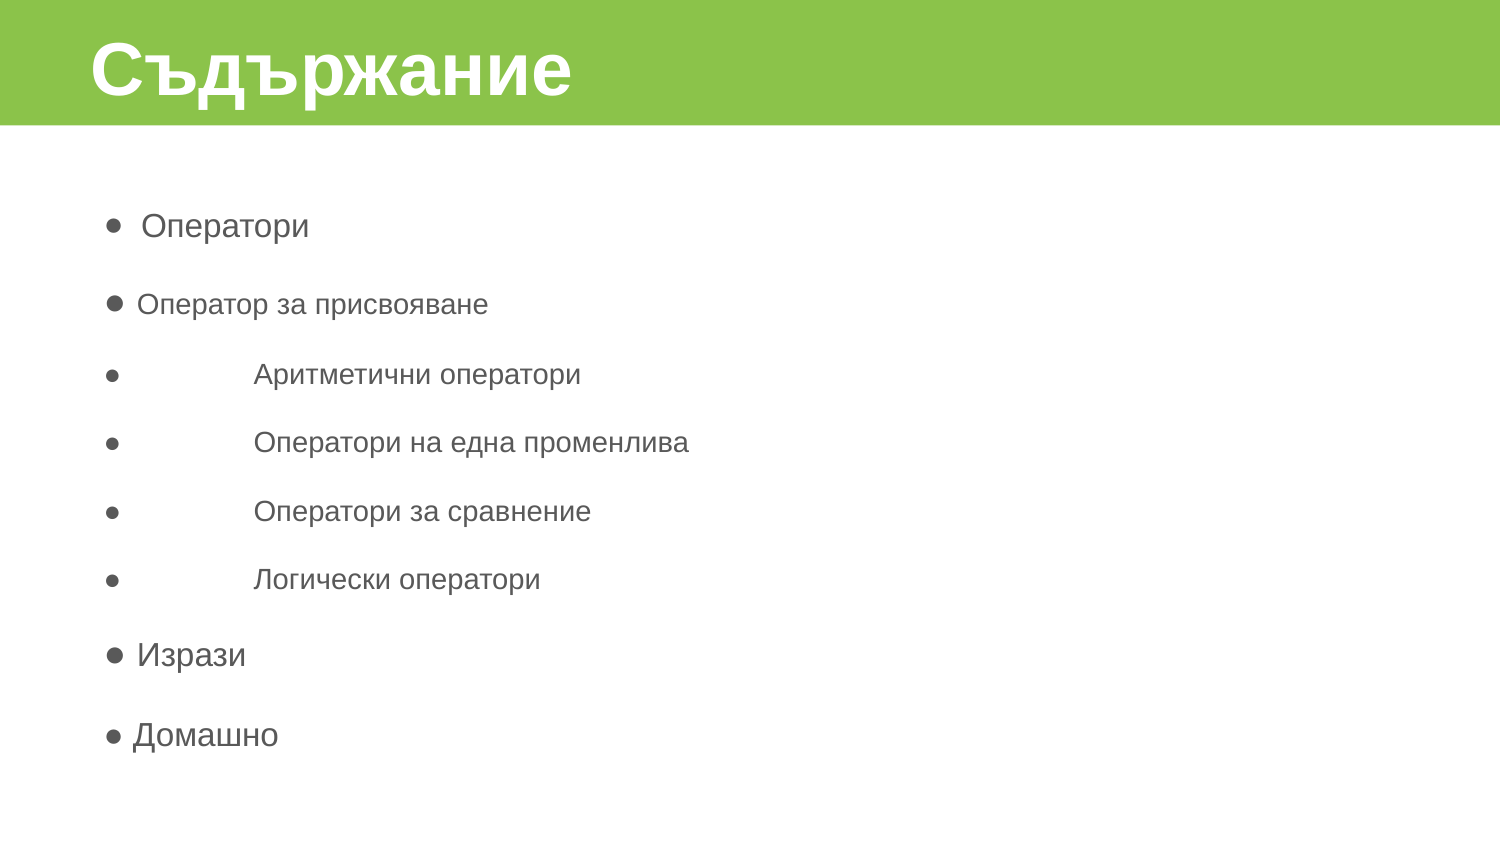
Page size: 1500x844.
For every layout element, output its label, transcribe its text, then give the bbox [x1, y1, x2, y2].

text_box [0, 0, 1500, 126]
text_box Съдържание [0, 4, 1117, 121]
list Oператори ● Оператор за присвояване ● Аритметични оператори ● Оператори на една променлива ● Оператори за сравнение ● Логически оператори ● Изрази ● Домашно [51, 189, 1449, 844]
